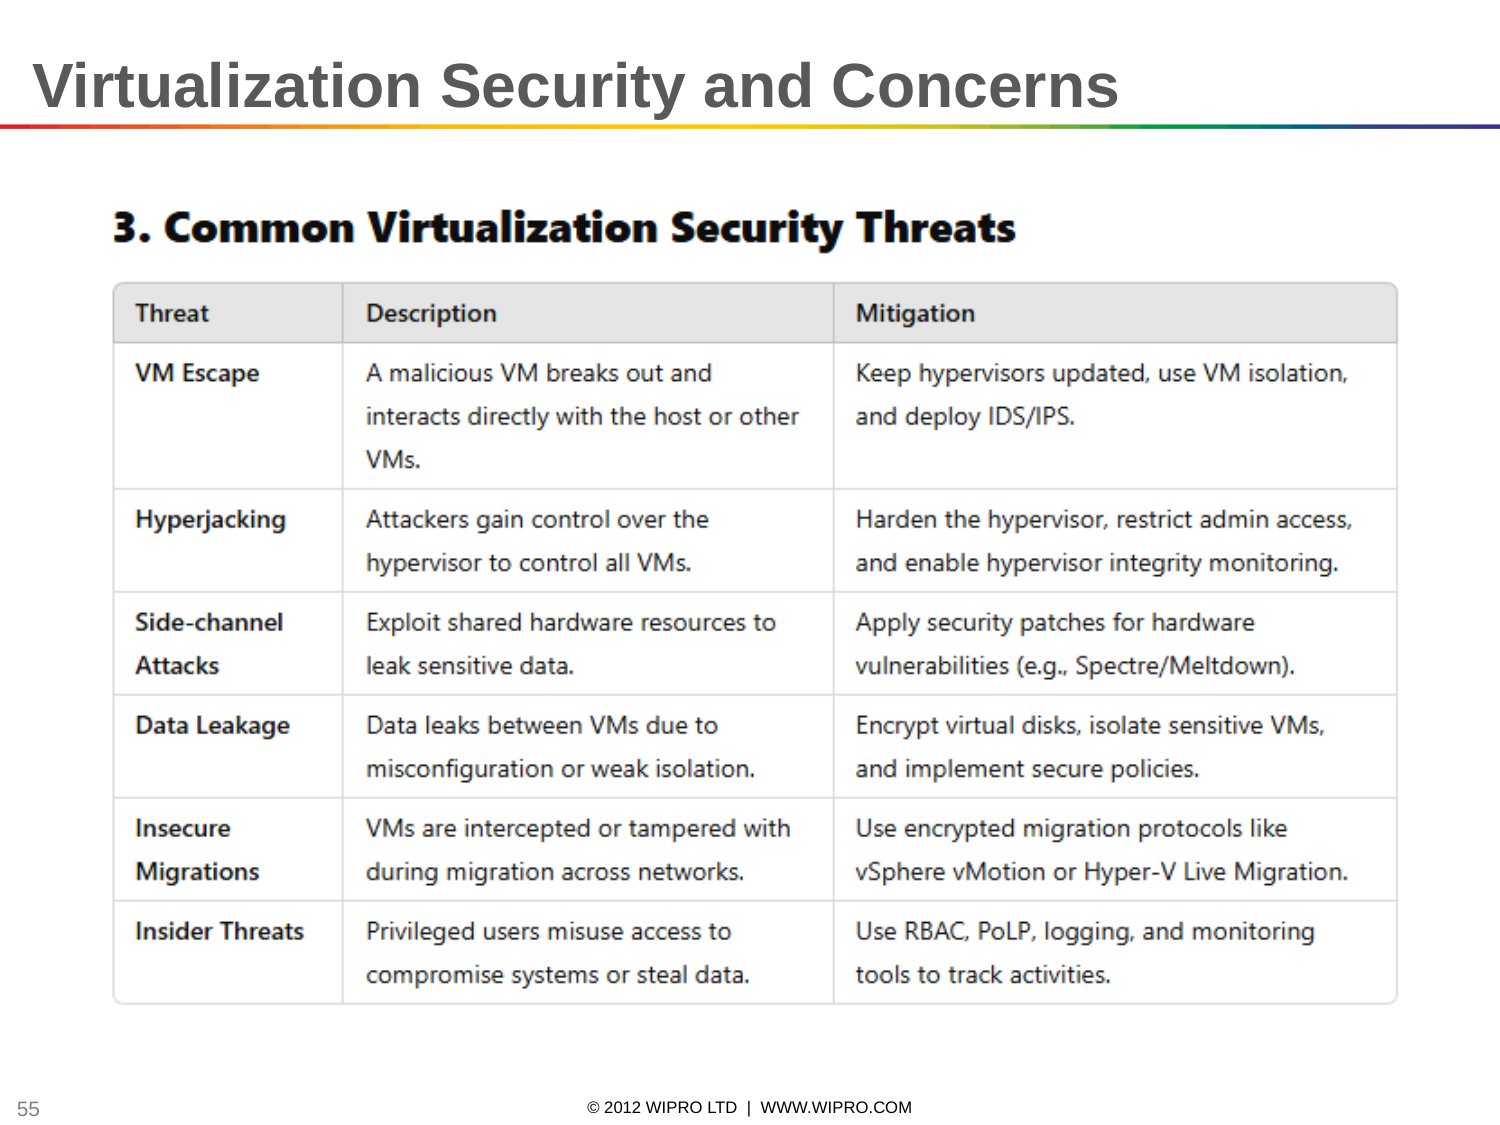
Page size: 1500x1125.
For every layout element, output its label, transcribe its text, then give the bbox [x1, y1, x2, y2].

list Virtualization Security and Concerns [0, 0, 1500, 115]
picture [74, 174, 1420, 1026]
